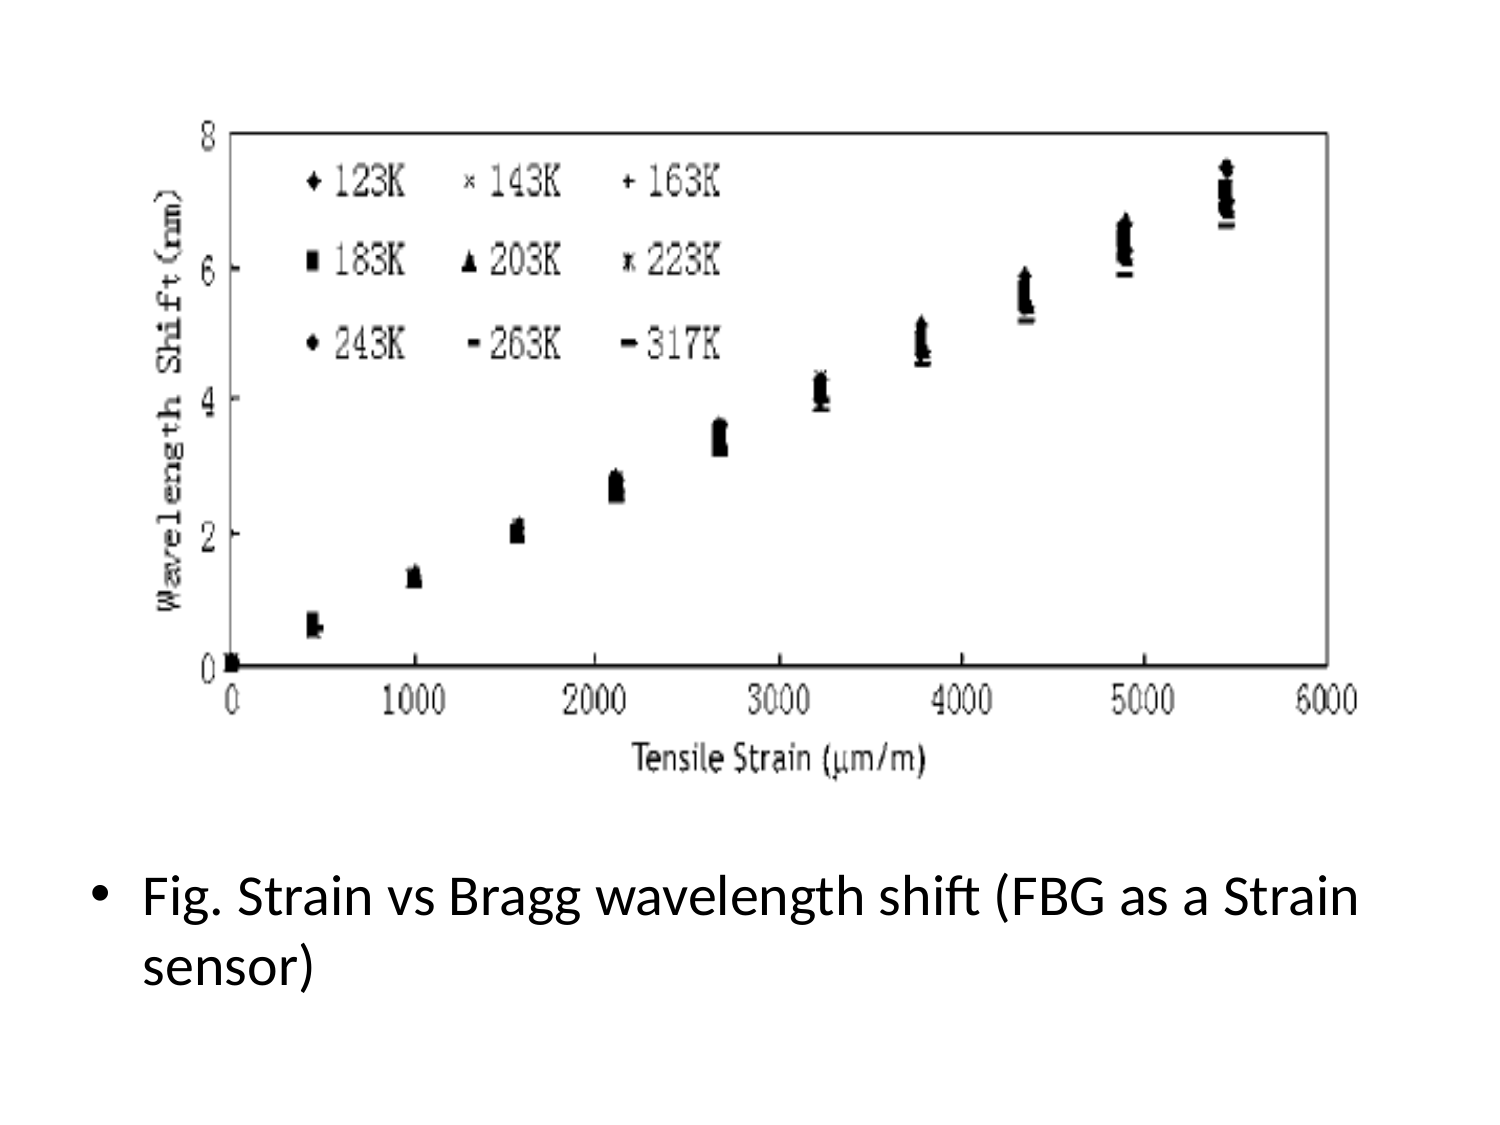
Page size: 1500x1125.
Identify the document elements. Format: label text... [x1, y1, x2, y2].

picture [124, 74, 1376, 813]
list Fig. Strain vs Bragg wavelength shift (FBG as a Strain sensor) [75, 849, 1425, 1005]
